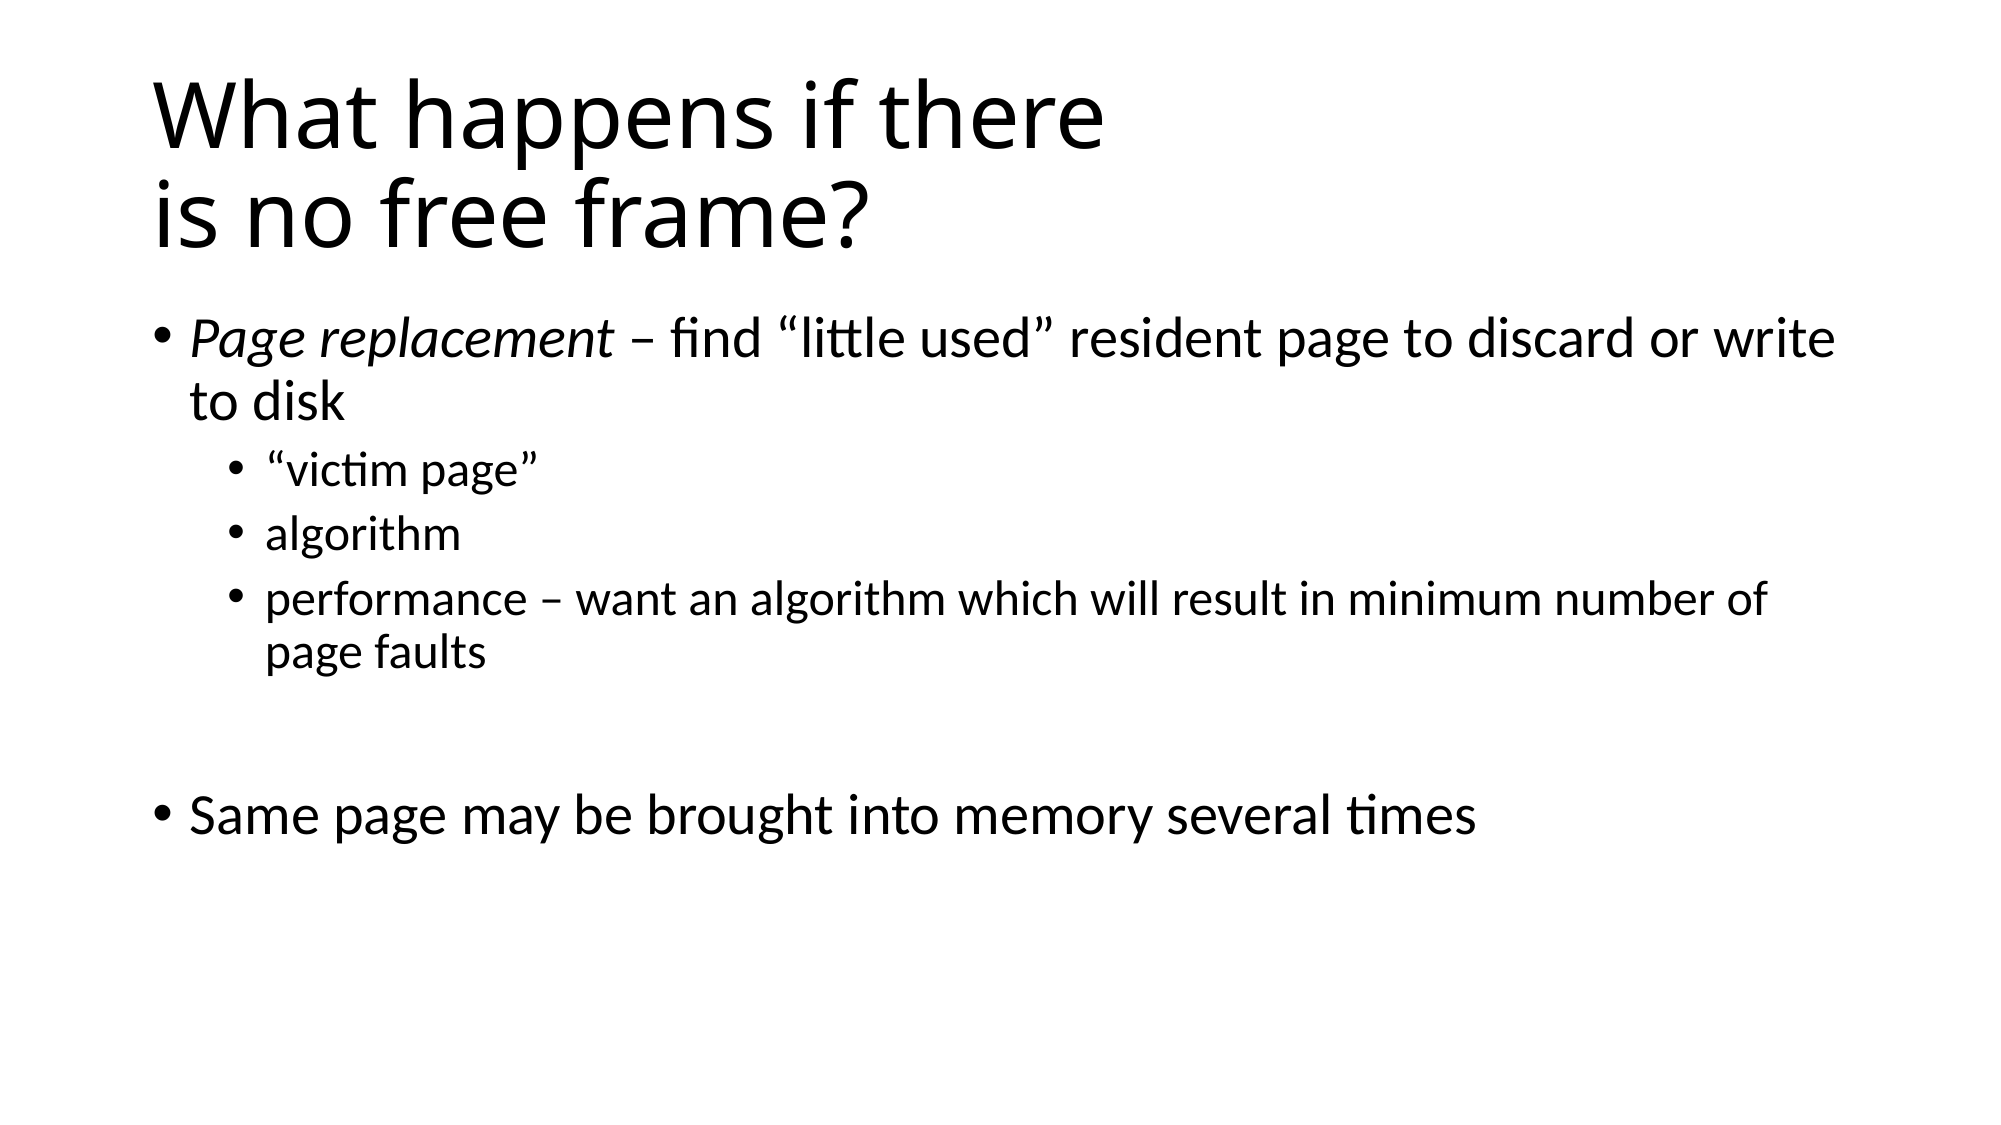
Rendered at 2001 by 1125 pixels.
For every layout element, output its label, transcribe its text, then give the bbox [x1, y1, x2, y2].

list Page replacement – find “little used” resident page to discard or write to disk “victim page” algorithm performance – want an algorithm which will result in minimum number of page faults Same page may be brought into memory several times [137, 299, 1863, 1014]
title What happens if there is no free frame? [137, 59, 1863, 278]
